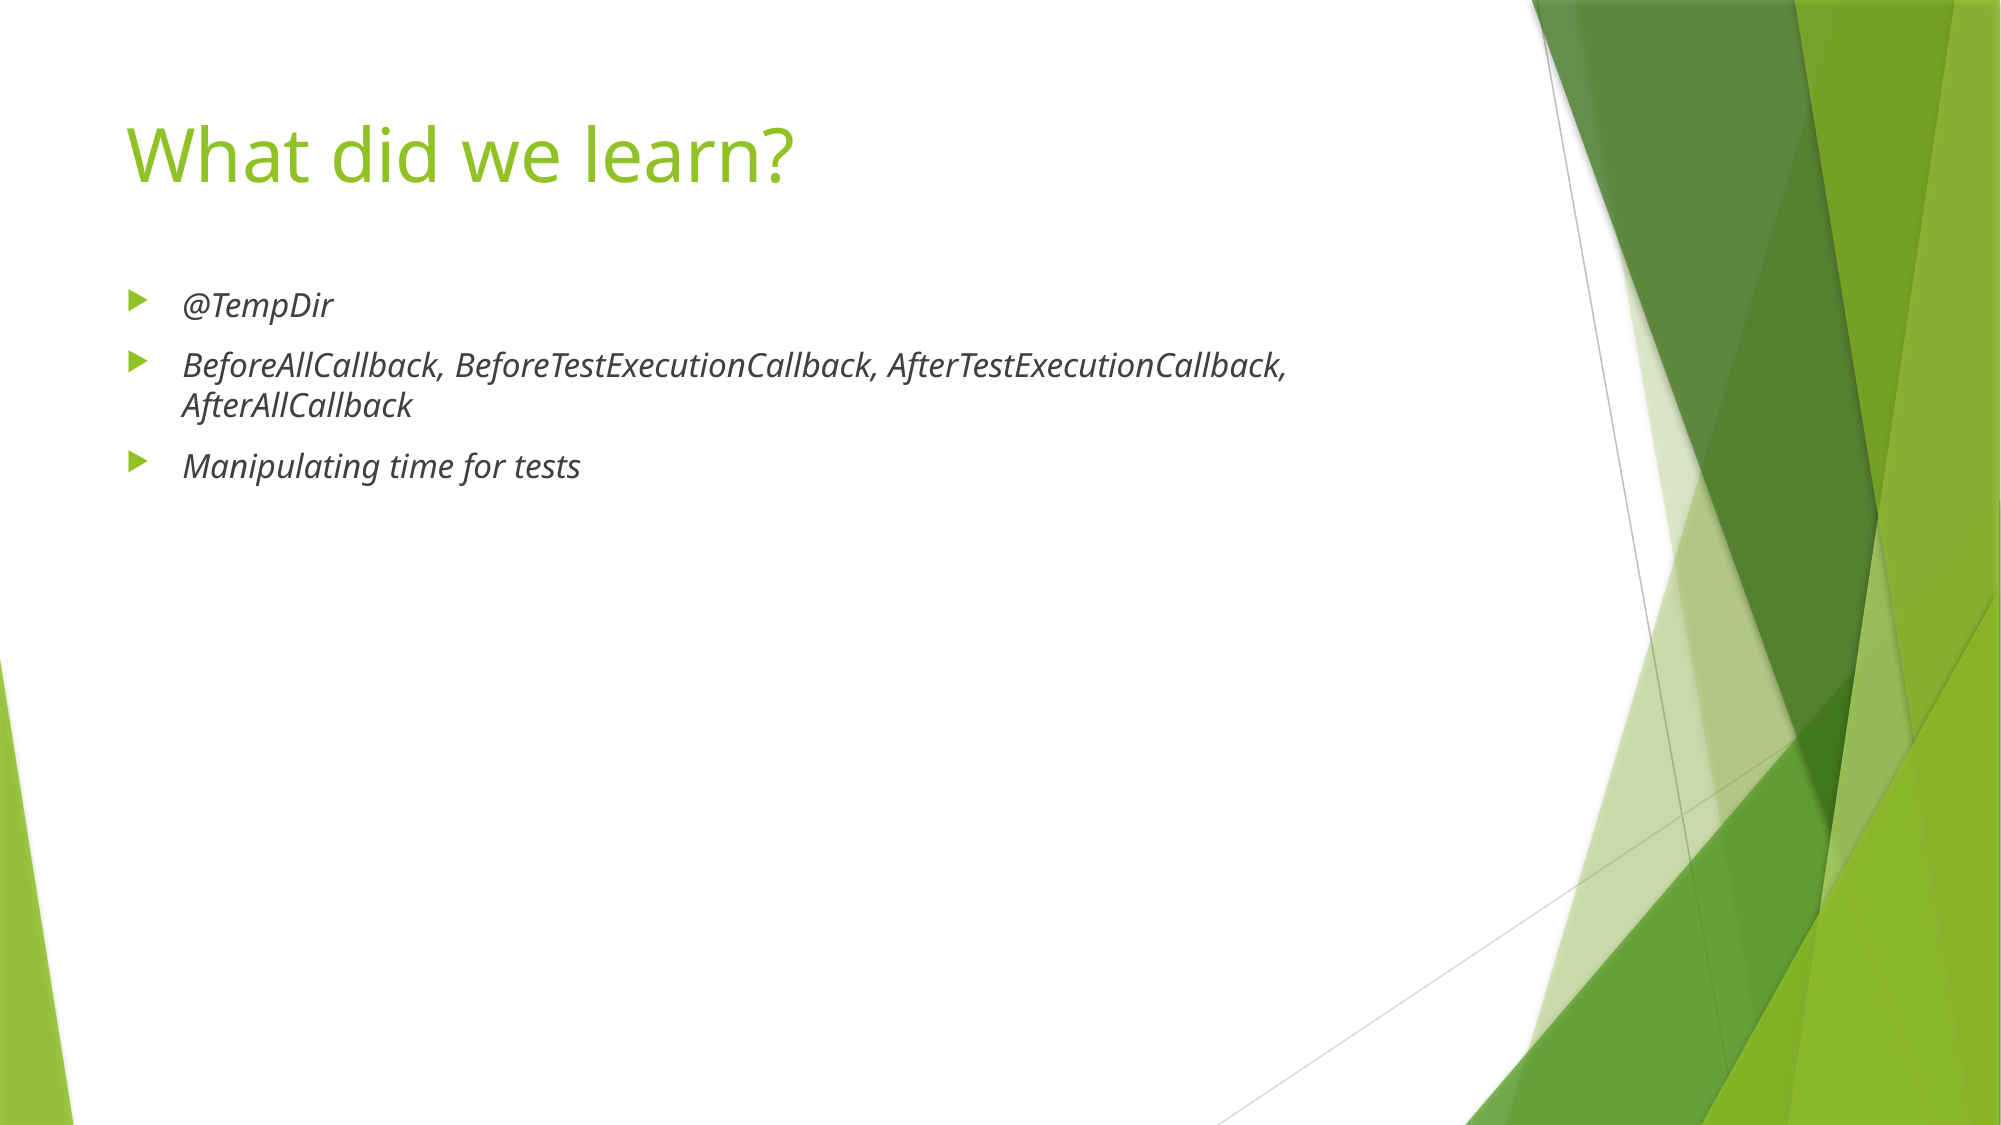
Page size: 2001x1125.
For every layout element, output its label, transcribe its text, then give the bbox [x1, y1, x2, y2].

list @TempDir BeforeAllCallback, BeforeTestExecutionCallback, AfterTestExecutionCallback, AfterAllCallback Manipulating time for tests [111, 276, 1522, 998]
title What did we learn? [111, 99, 1522, 276]
